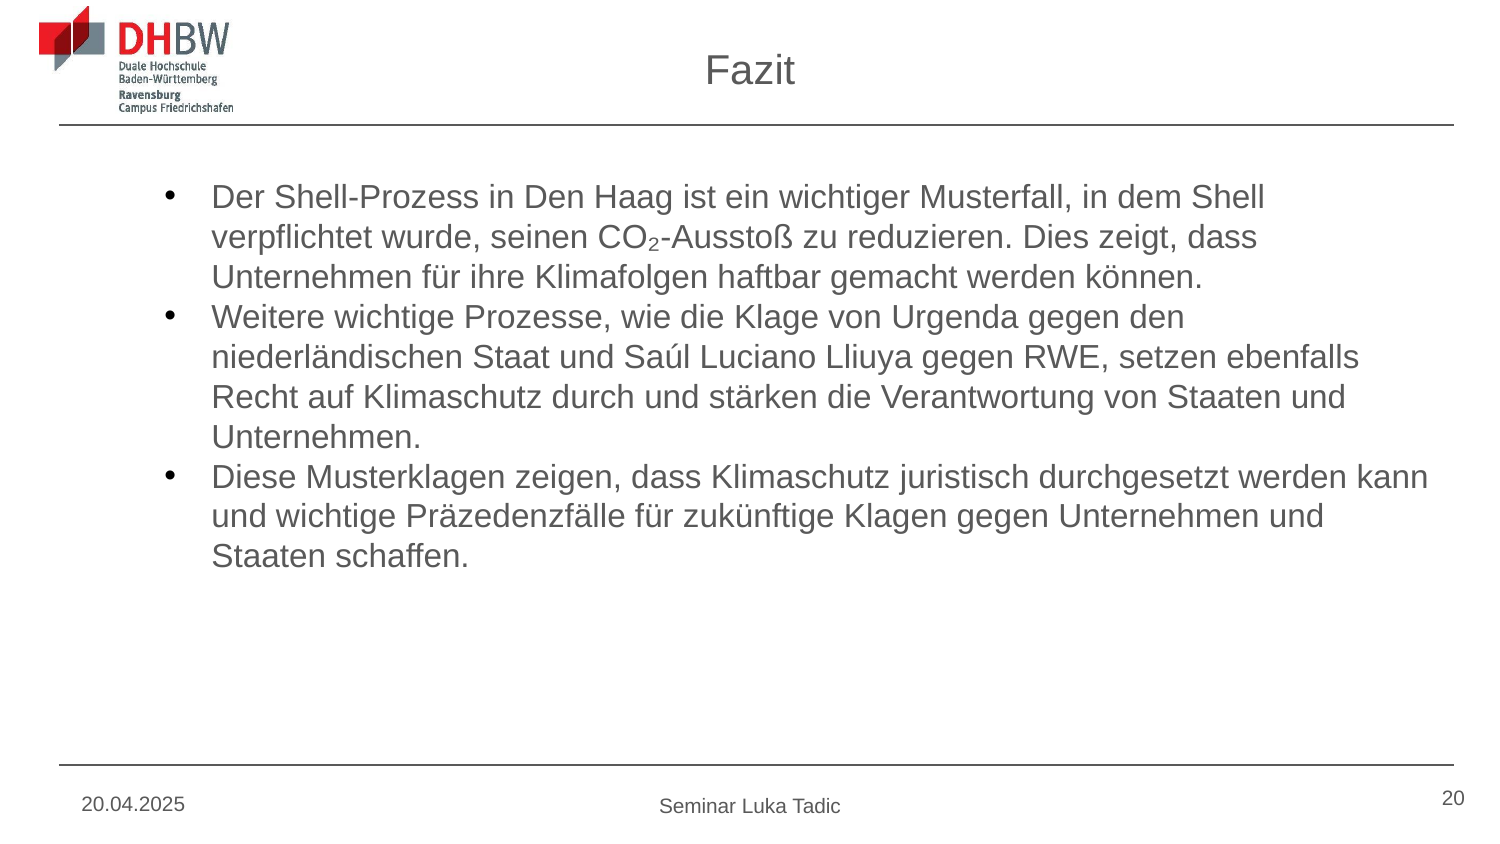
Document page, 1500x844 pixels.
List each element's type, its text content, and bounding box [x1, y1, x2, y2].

picture [39, 6, 234, 114]
text_box Der Shell-Prozess in Den Haag ist ein wichtiger Musterfall, in dem Shell verpflichtet wurde, seinen CO₂-Ausstoß zu reduzieren. Dies zeigt, dass Unternehmen für ihre Klimafolgen haftbar gemacht werden können. Weitere wichtige Prozesse, wie die Klage von Urgenda gegen den niederländischen Staat und Saúl Luciano Lliuya gegen RWE, setzen ebenfalls Recht auf Klimaschutz durch und stärken die Verantwortung von Staaten und Unternehmen. Diese Musterklagen zeigen, dass Klimaschutz juristisch durchgesetzt werden kann und wichtige Präzedenzfälle für zukünftige Klagen gegen Unternehmen und Staaten schaffen. [74, 160, 1447, 741]
text_box 20.04.2025 [66, 775, 207, 819]
text_box Fazit [689, 27, 811, 93]
slide_number 20 [1389, 764, 1480, 830]
text_box Seminar Luka Tadic [581, 777, 919, 812]
